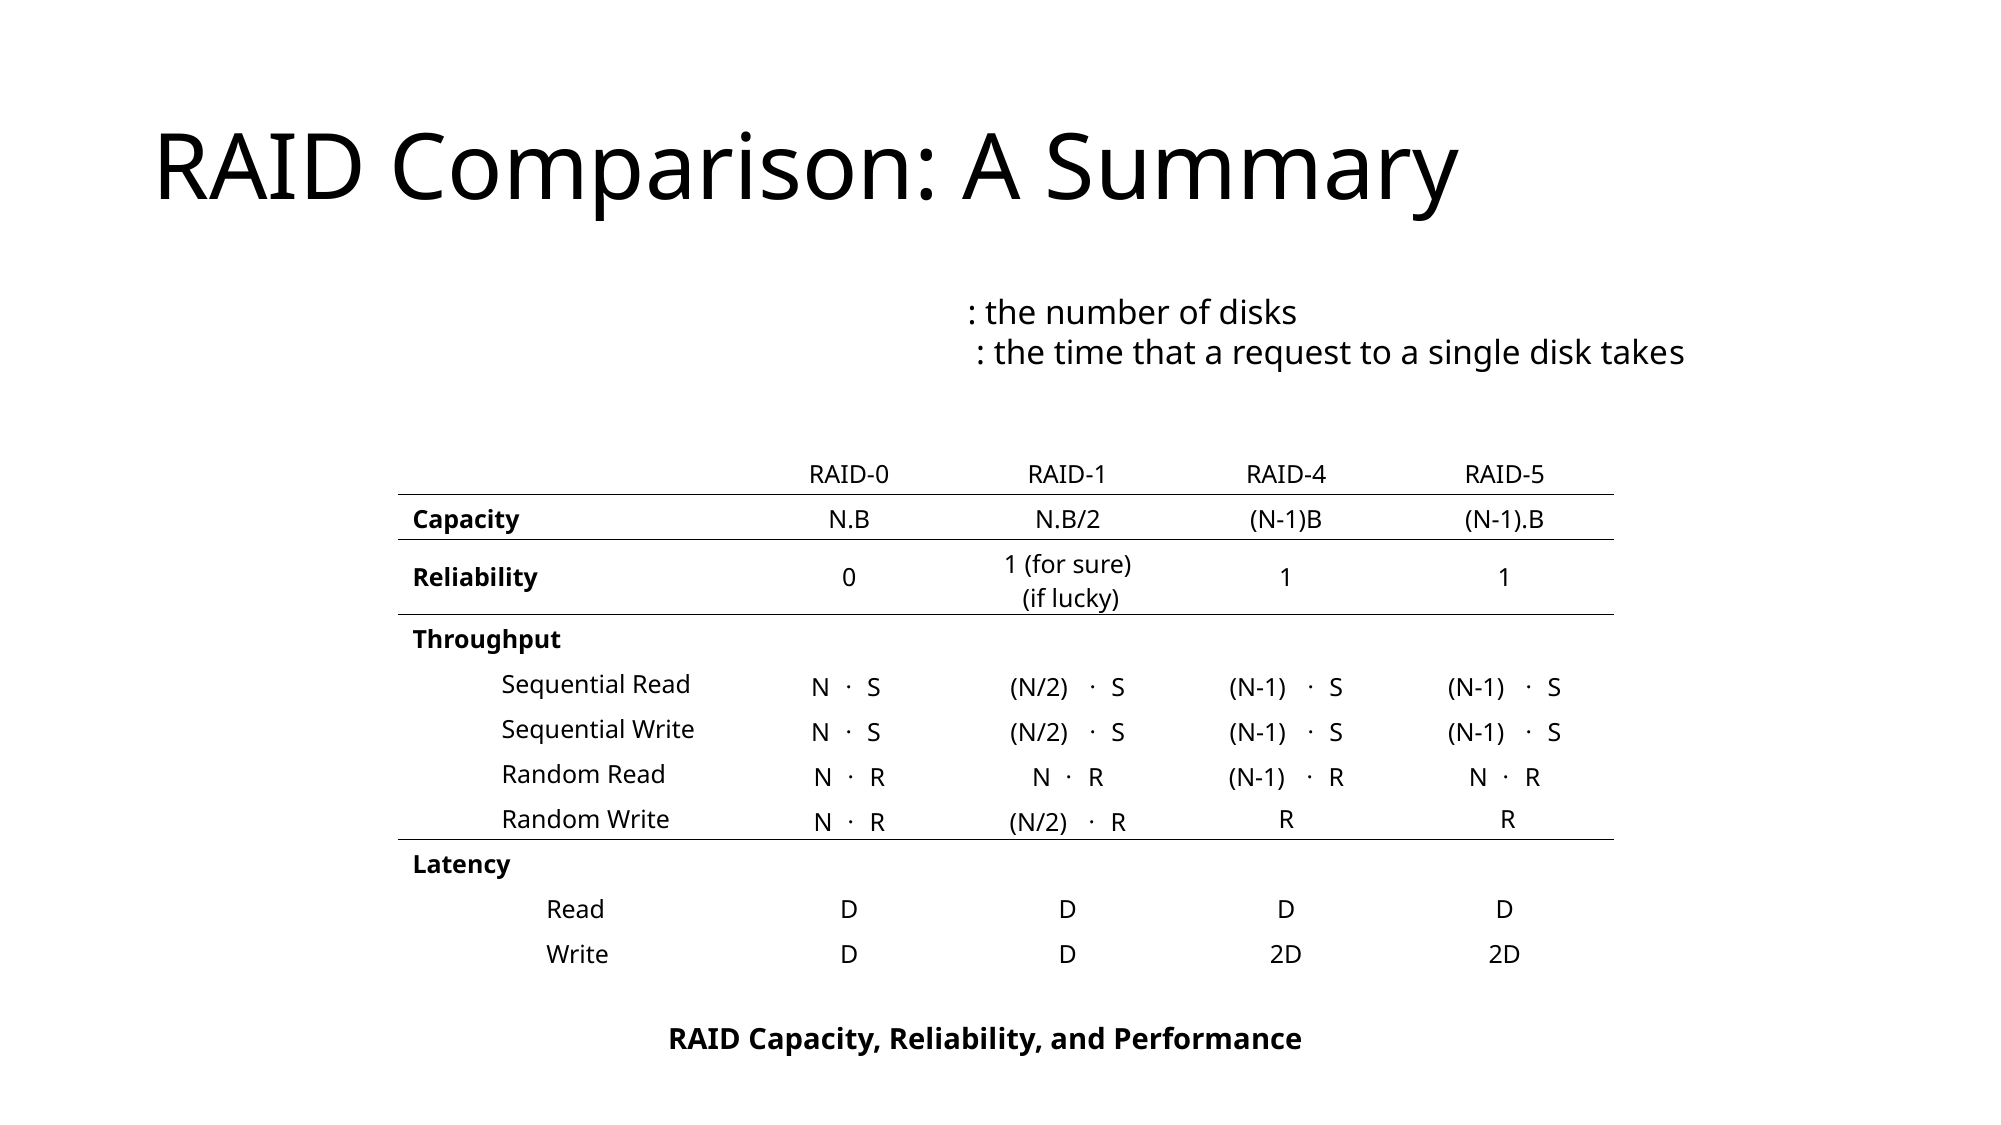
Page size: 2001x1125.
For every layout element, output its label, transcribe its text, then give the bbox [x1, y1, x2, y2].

text_box RAID Capacity, Reliability, and Performance [643, 1013, 1328, 1063]
title RAID Comparison: A Summary [137, 61, 1863, 279]
